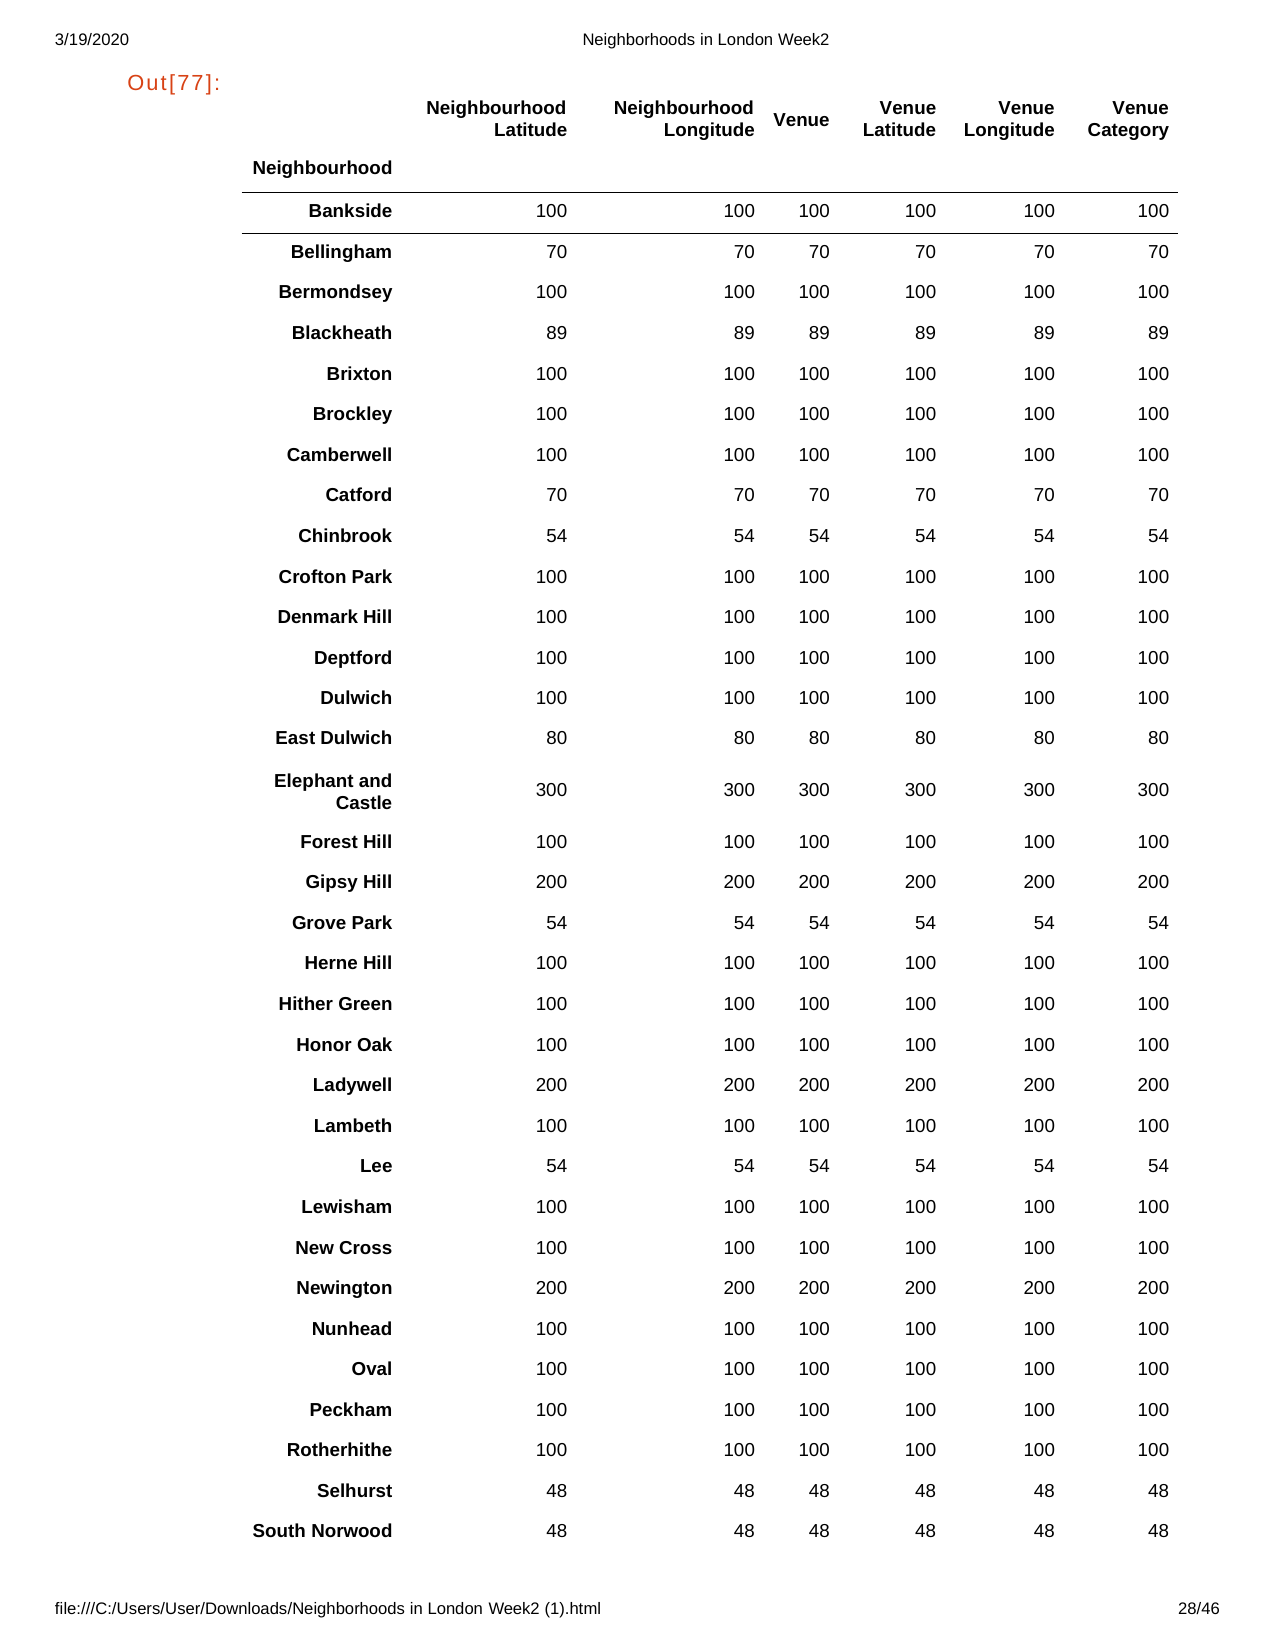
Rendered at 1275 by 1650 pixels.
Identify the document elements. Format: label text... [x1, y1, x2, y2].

table_header Neighbourhood [242, 120, 442, 192]
table_cell 100 [1070, 599, 1178, 639]
table_cell Catford [242, 477, 442, 518]
table_cell 70 [949, 477, 1070, 518]
text_box Venue [996, 94, 1056, 119]
table_cell 100 [615, 274, 775, 315]
table_cell 100 [949, 558, 1070, 599]
table_cell 70 [442, 477, 615, 518]
text_box Venue [877, 94, 938, 119]
table_cell Lee [242, 1148, 442, 1189]
table_cell 100 [615, 823, 775, 864]
table_cell Gipsy Hill [242, 864, 442, 905]
table_cell 48 [442, 1513, 615, 1544]
table_cell 54 [949, 1148, 1070, 1189]
text_box Venue [1110, 94, 1170, 119]
table_cell 70 [615, 477, 775, 518]
table_cell 54 [615, 518, 775, 558]
table_cell 100 [1070, 1391, 1178, 1432]
table_cell Newington [242, 1270, 442, 1310]
table_cell 100 [442, 274, 615, 315]
table_cell 100 [1070, 396, 1178, 436]
table_cell 100 [615, 680, 775, 720]
table_cell 300 [442, 751, 615, 823]
table_cell 200 200 [775, 1270, 949, 1310]
table_cell Bermondsey [242, 274, 442, 315]
table_cell 100 [615, 396, 775, 436]
table_cell 54 54 [775, 1148, 949, 1189]
table_cell 200 [442, 1067, 615, 1107]
table_cell Bellingham [242, 234, 442, 274]
table_cell 100 100 [775, 193, 949, 233]
table_cell 100 [1070, 355, 1178, 396]
table_cell 100 [1070, 986, 1178, 1026]
table_cell Crofton Park [242, 558, 442, 599]
table_cell Lewisham [242, 1189, 442, 1229]
table_cell 70 70 [775, 477, 949, 518]
table_cell 100 [949, 1107, 1070, 1148]
table_cell 100 100 [775, 680, 949, 720]
table_cell 100 [1070, 1351, 1178, 1391]
table_cell Hither Green [242, 986, 442, 1026]
table_cell 100 100 [775, 823, 949, 864]
table_cell 100 [442, 355, 615, 396]
table_cell Rotherhithe [242, 1432, 442, 1473]
table_cell 100 100 [775, 274, 949, 315]
table_cell Denmark Hill [242, 599, 442, 639]
table_cell 54 [442, 1148, 615, 1189]
table_cell Blackheath [242, 315, 442, 355]
table_cell 100 [442, 1107, 615, 1148]
table_cell 70 [949, 234, 1070, 274]
text_box 3/19/2020 [52, 27, 132, 50]
table_header Latitude [442, 120, 615, 192]
table_cell 100 100 [775, 396, 949, 436]
table_cell 100 [949, 1351, 1070, 1391]
table_cell 100 [615, 558, 775, 599]
table_cell Forest Hill [242, 823, 442, 864]
table_cell 89 [1070, 315, 1178, 355]
table_cell 89 [615, 315, 775, 355]
table_cell 80 80 [775, 720, 949, 751]
table_cell Peckham [242, 1391, 442, 1432]
table_cell 100 [1070, 639, 1178, 680]
table_cell 100 100 [775, 986, 949, 1026]
table_cell 100 [949, 1310, 1070, 1351]
text_box Venue [771, 105, 831, 120]
table_cell 100 [1070, 193, 1178, 233]
table_cell Nunhead [242, 1310, 442, 1351]
table_cell 100 [615, 1351, 775, 1391]
table_cell 100 [442, 193, 615, 233]
table_cell 100 [442, 680, 615, 720]
table_cell Bankside [242, 193, 442, 233]
table_cell 100 100 [775, 558, 949, 599]
table_cell 100 [949, 1229, 1070, 1270]
table_cell 300 [949, 751, 1070, 823]
table_cell 54 [1070, 518, 1178, 558]
table_cell 300 300 [775, 751, 949, 823]
table_cell Grove Park [242, 905, 442, 945]
table_cell 100 100 [775, 1189, 949, 1229]
table_cell Brixton [242, 355, 442, 396]
table_cell South Norwood [242, 1513, 442, 1544]
table_cell 100 [949, 1432, 1070, 1473]
table_cell 200 [442, 864, 615, 905]
table_cell 100 [1070, 945, 1178, 986]
slide_number 10/46 [1171, 1597, 1222, 1650]
table_cell 100 [442, 599, 615, 639]
table_cell 100 [615, 1432, 775, 1473]
table_cell 100 100 [775, 1107, 949, 1148]
table_cell 48 [442, 1473, 615, 1513]
table_cell 100 [442, 1351, 615, 1391]
table_header Latitude [775, 120, 949, 192]
table_cell 100 [949, 1189, 1070, 1229]
table_cell Camberwell [242, 436, 442, 477]
table_cell Herne Hill [242, 945, 442, 986]
table_cell 100 [1070, 1026, 1178, 1067]
table_cell 100 [949, 945, 1070, 986]
table_cell Elephant and Castle [242, 751, 442, 823]
table_cell 80 [442, 720, 615, 751]
table_cell 100 [442, 1391, 615, 1432]
table_cell 100 [442, 945, 615, 986]
table_cell 100 [442, 1189, 615, 1229]
text_box Neighbourhood [424, 94, 569, 119]
table_cell 100 [1070, 436, 1178, 477]
table_cell 70 [442, 234, 615, 274]
table_cell Selhurst [242, 1473, 442, 1513]
table_cell 100 [1070, 1432, 1178, 1473]
table_cell 100 [442, 823, 615, 864]
table_cell 100 [949, 599, 1070, 639]
table_cell 80 [615, 720, 775, 751]
table_cell 100 [949, 1391, 1070, 1432]
table_cell Ladywell [242, 1067, 442, 1107]
table_cell 100 [949, 1026, 1070, 1067]
table_cell 100 [1070, 558, 1178, 599]
table_cell 100 [615, 1026, 775, 1067]
table_cell 100 [949, 680, 1070, 720]
table_cell 100 100 [775, 436, 949, 477]
table_cell 54 [949, 518, 1070, 558]
table_cell 89 [442, 315, 615, 355]
table_cell 100 [1070, 1229, 1178, 1270]
table_cell 54 [949, 905, 1070, 945]
table_cell 48 48 [775, 1473, 949, 1513]
table_cell East Dulwich [242, 720, 442, 751]
table_cell New Cross [242, 1229, 442, 1270]
table_cell 100 [615, 1107, 775, 1148]
table_cell 100 100 [775, 355, 949, 396]
table_cell 100 [442, 1229, 615, 1270]
table_cell 48 [949, 1473, 1070, 1513]
table_cell Brockley [242, 396, 442, 436]
table_header Category [1070, 120, 1178, 192]
table_cell 100 [442, 1432, 615, 1473]
table_cell 100 [1070, 1189, 1178, 1229]
table_cell 70 70 [775, 234, 949, 274]
table_cell 100 [442, 1026, 615, 1067]
table_cell 100 [615, 599, 775, 639]
table_cell 80 [949, 720, 1070, 751]
table_cell 100 [615, 639, 775, 680]
table_header Longitude [949, 120, 1070, 192]
table_cell 70 [615, 234, 775, 274]
table_cell 54 [615, 1148, 775, 1189]
table_cell 100 100 [775, 945, 949, 986]
table_cell 300 [615, 751, 775, 823]
table_cell 100 [949, 355, 1070, 396]
table_cell 54 [442, 518, 615, 558]
table_cell Honor Oak [242, 1026, 442, 1067]
text_box Neighborhoods in London Week2 [580, 27, 832, 50]
table_cell 54 [1070, 905, 1178, 945]
table_cell 100 100 [775, 639, 949, 680]
table_cell 100 [1070, 823, 1178, 864]
table_cell 100 [949, 396, 1070, 436]
table_cell 300 [1070, 751, 1178, 823]
table_cell Oval [242, 1351, 442, 1391]
table_cell 100 100 [775, 1229, 949, 1270]
table_cell 200 [1070, 864, 1178, 905]
table_cell 48 [1070, 1473, 1178, 1513]
table_cell 100 100 [775, 1391, 949, 1432]
table_cell 100 [615, 1391, 775, 1432]
table_cell Chinbrook [242, 518, 442, 558]
table_cell 200 [949, 1270, 1070, 1310]
table_cell 200 [442, 1270, 615, 1310]
table_cell 48 [949, 1513, 1070, 1544]
table_cell 70 [1070, 477, 1178, 518]
table_cell 100 [615, 1229, 775, 1270]
table_cell 100 [615, 1189, 775, 1229]
table_cell 100 [442, 396, 615, 436]
table_cell 48 [615, 1473, 775, 1513]
table_cell 89 [949, 315, 1070, 355]
table_cell 100 [1070, 274, 1178, 315]
table_cell Lambeth [242, 1107, 442, 1148]
table_cell 200 200 [775, 1067, 949, 1107]
table_cell 100 [949, 193, 1070, 233]
table_cell 48 [1070, 1513, 1178, 1544]
table_cell 100 [1070, 1107, 1178, 1148]
table_cell 100 100 [775, 1026, 949, 1067]
text_box Neighbourhood [611, 94, 756, 119]
table_cell 100 [442, 639, 615, 680]
table_cell 100 100 [775, 1310, 949, 1351]
table_cell 200 [1070, 1067, 1178, 1107]
table_cell 100 [949, 639, 1070, 680]
table_cell 54 [1070, 1148, 1178, 1189]
table_cell 100 [615, 986, 775, 1026]
table_cell 200 [615, 864, 775, 905]
table_cell 200 [949, 864, 1070, 905]
table_cell 100 [615, 193, 775, 233]
table_cell 100 [949, 823, 1070, 864]
table_cell 100 [615, 355, 775, 396]
table_cell 100 [949, 436, 1070, 477]
table_cell 70 [1070, 234, 1178, 274]
table_cell 100 [615, 945, 775, 986]
table_cell 200 200 [775, 864, 949, 905]
table_cell 100 [949, 274, 1070, 315]
table_cell 80 [1070, 720, 1178, 751]
table_cell 200 [949, 1067, 1070, 1107]
table_cell 200 [615, 1270, 775, 1310]
table_cell 54 54 [775, 518, 949, 558]
table_cell Deptford [242, 639, 442, 680]
table_cell 48 [615, 1513, 775, 1544]
table_cell Dulwich [242, 680, 442, 720]
footer file:///C:/Users/User/Downloads/Neighborhoods in London Week2 (1).html [53, 1597, 602, 1650]
table_cell 100 [442, 558, 615, 599]
table_cell 100 [615, 1310, 775, 1351]
table_cell 89 89 [775, 315, 949, 355]
table_cell 48 48 [775, 1513, 949, 1544]
table_cell 100 [1070, 1310, 1178, 1351]
text_box Out[77]: [125, 66, 226, 95]
table_cell 54 [615, 905, 775, 945]
table_cell 100 100 [775, 1351, 949, 1391]
table_cell 54 [442, 905, 615, 945]
table_header Longitude [615, 120, 775, 192]
table_cell 100 [1070, 680, 1178, 720]
table_cell 200 [615, 1067, 775, 1107]
table_cell 100 [442, 986, 615, 1026]
table_cell 100 [442, 1310, 615, 1351]
table_cell 100 [615, 436, 775, 477]
table_cell 100 100 [775, 599, 949, 639]
table_cell 100 [949, 986, 1070, 1026]
table_cell 100 100 [775, 1432, 949, 1473]
table_cell 54 54 [775, 905, 949, 945]
table_cell 100 [442, 436, 615, 477]
table_cell 200 [1070, 1270, 1178, 1310]
